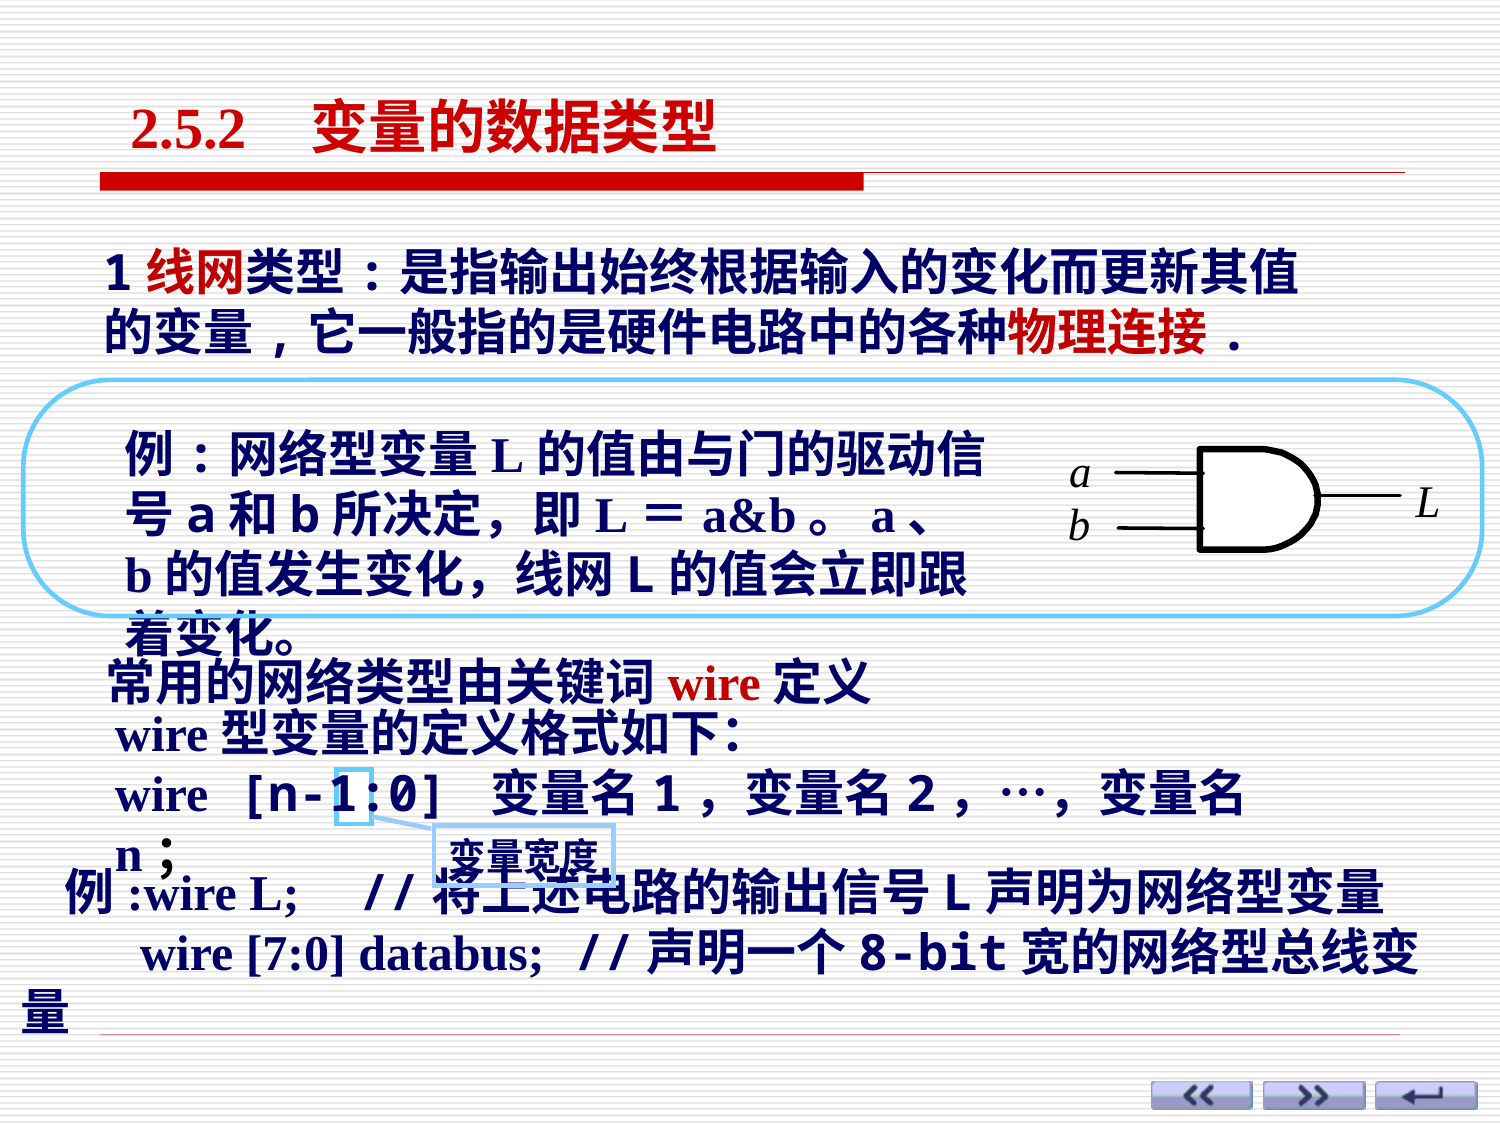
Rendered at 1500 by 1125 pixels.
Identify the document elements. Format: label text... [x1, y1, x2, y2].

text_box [23, 379, 1483, 617]
text_box 2.5.2 变量的数据类型 [115, 78, 734, 174]
text_box 例:wire L; //将上述电路的输出信号L声明为网络型变量 wire [7:0] databus; //声明一个8-bit宽的网络型总线变量 [6, 883, 1442, 1018]
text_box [99, 642, 1306, 891]
picture [0, 0, 1500, 1125]
text_box 1线网类型:是指输出始终根据输入的变化而更新其值的变量,它一般指的是硬件电路中的各种物理连接. [88, 208, 1329, 368]
